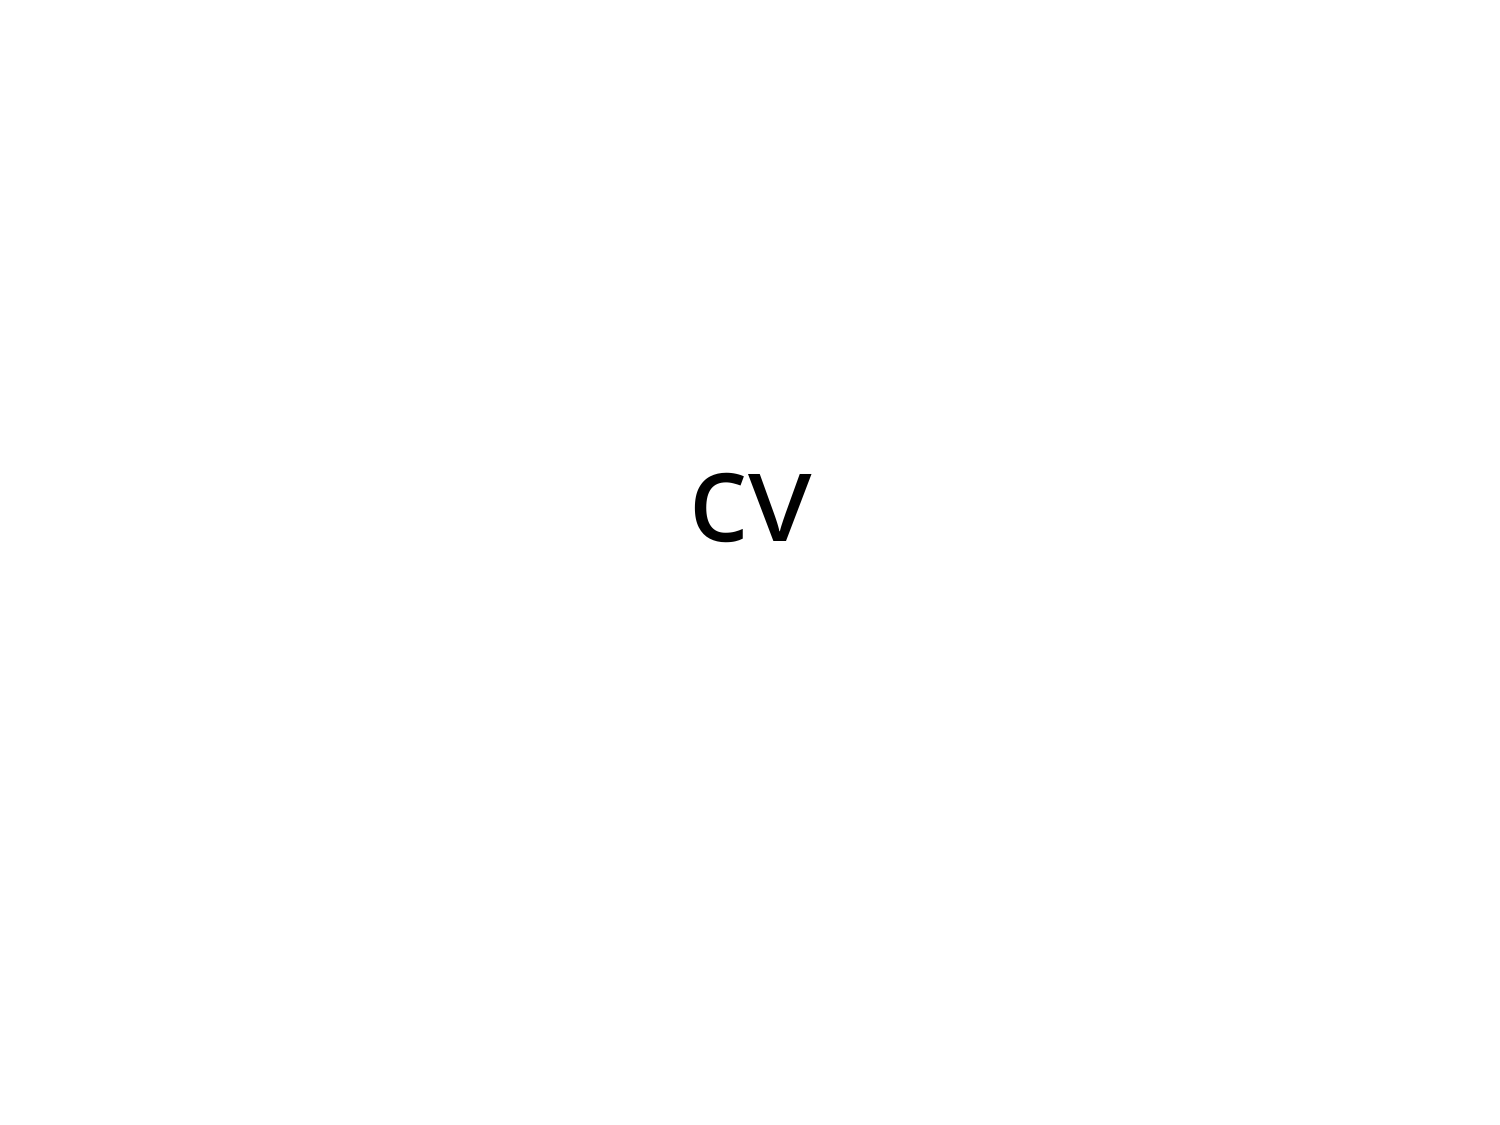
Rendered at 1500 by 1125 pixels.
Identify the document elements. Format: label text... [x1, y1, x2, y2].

title cv [112, 184, 1388, 576]
